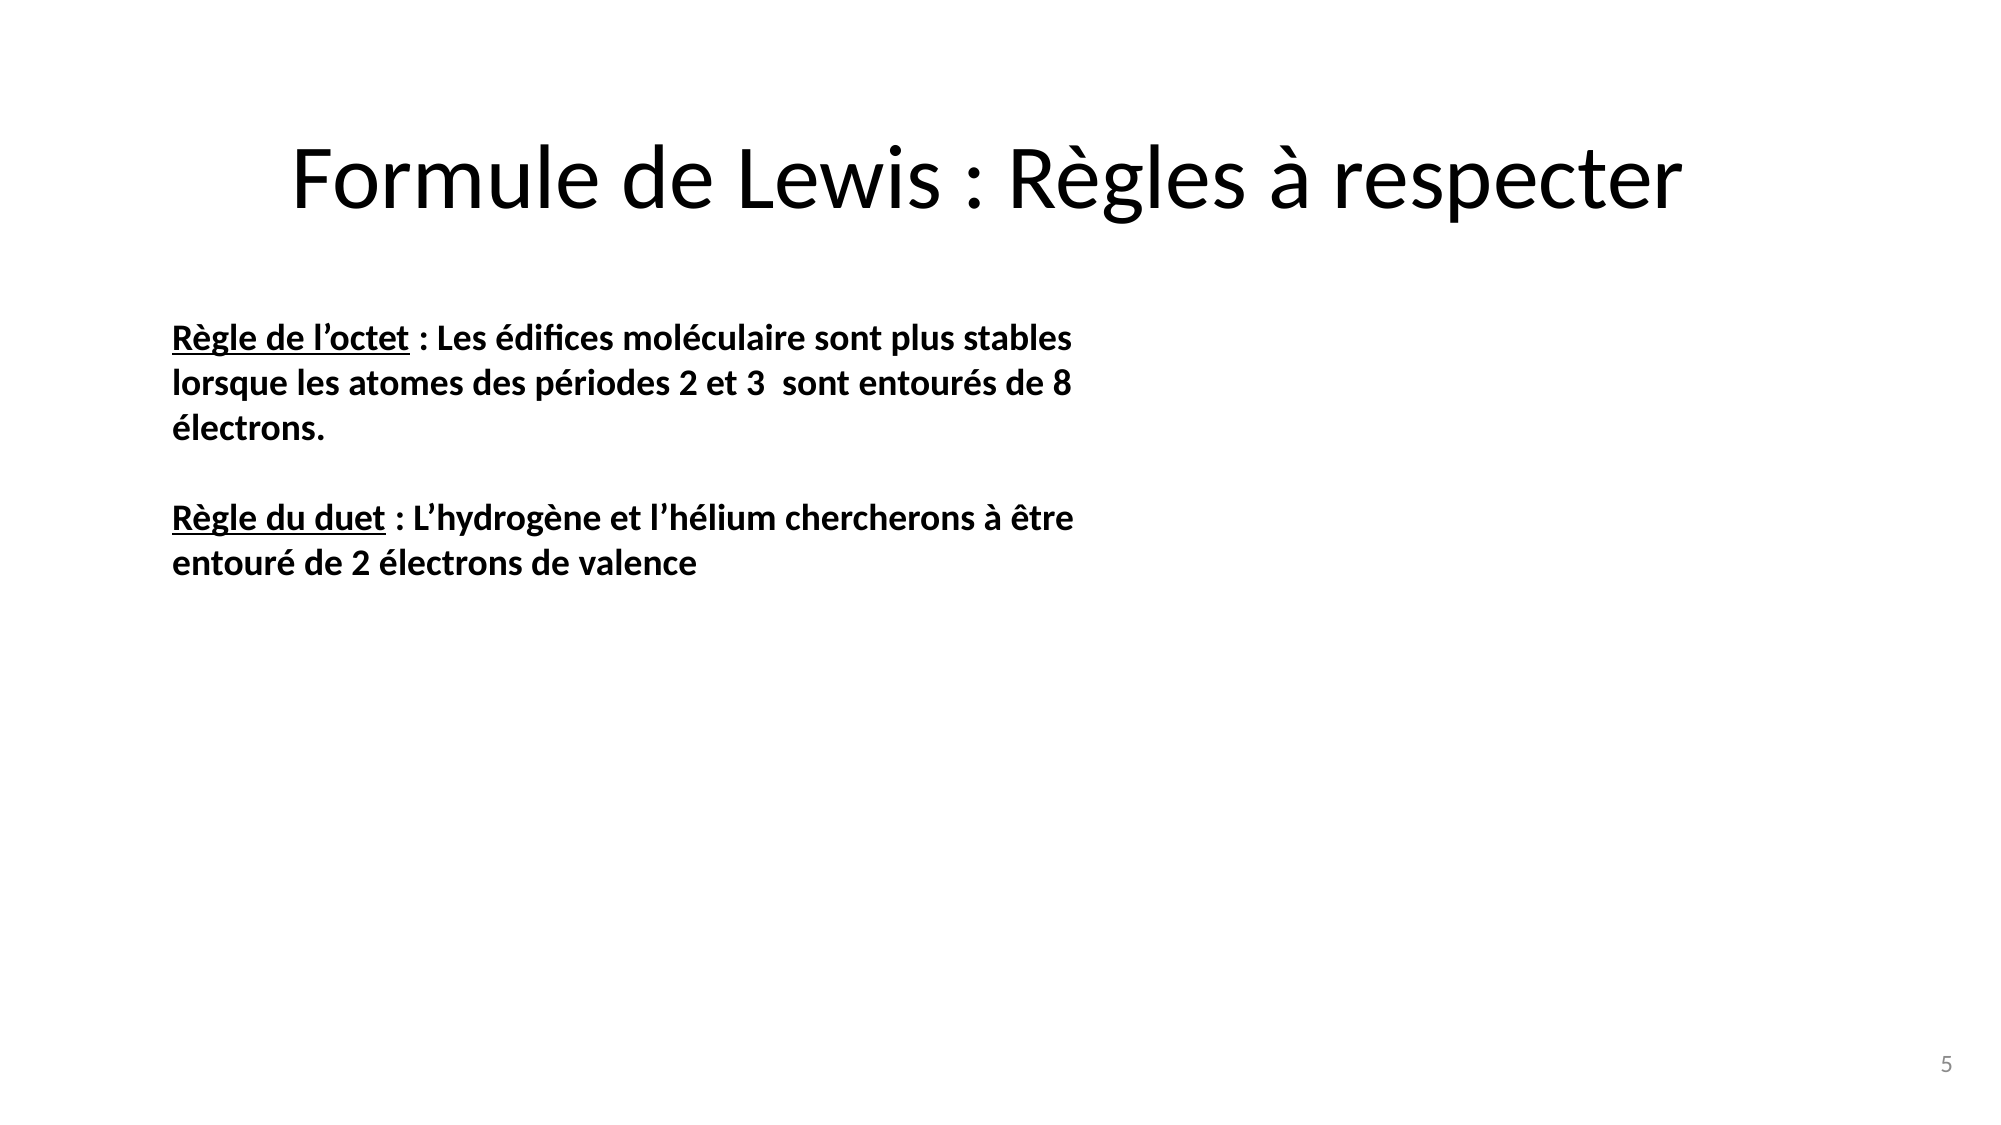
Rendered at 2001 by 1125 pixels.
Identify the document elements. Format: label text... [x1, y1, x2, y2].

text_box Règle de l’octet : Les édifices moléculaire sont plus stables lorsque les atomes des périodes 2 et 3 sont entourés de 8 électrons. Règle du duet : L’hydrogène et l’hélium chercherons à être entouré de 2 électrons de valence [157, 305, 1158, 590]
title Formule de Lewis : Règles à respecter [68, 97, 1932, 223]
slide_number 5 [1853, 1019, 1974, 1106]
